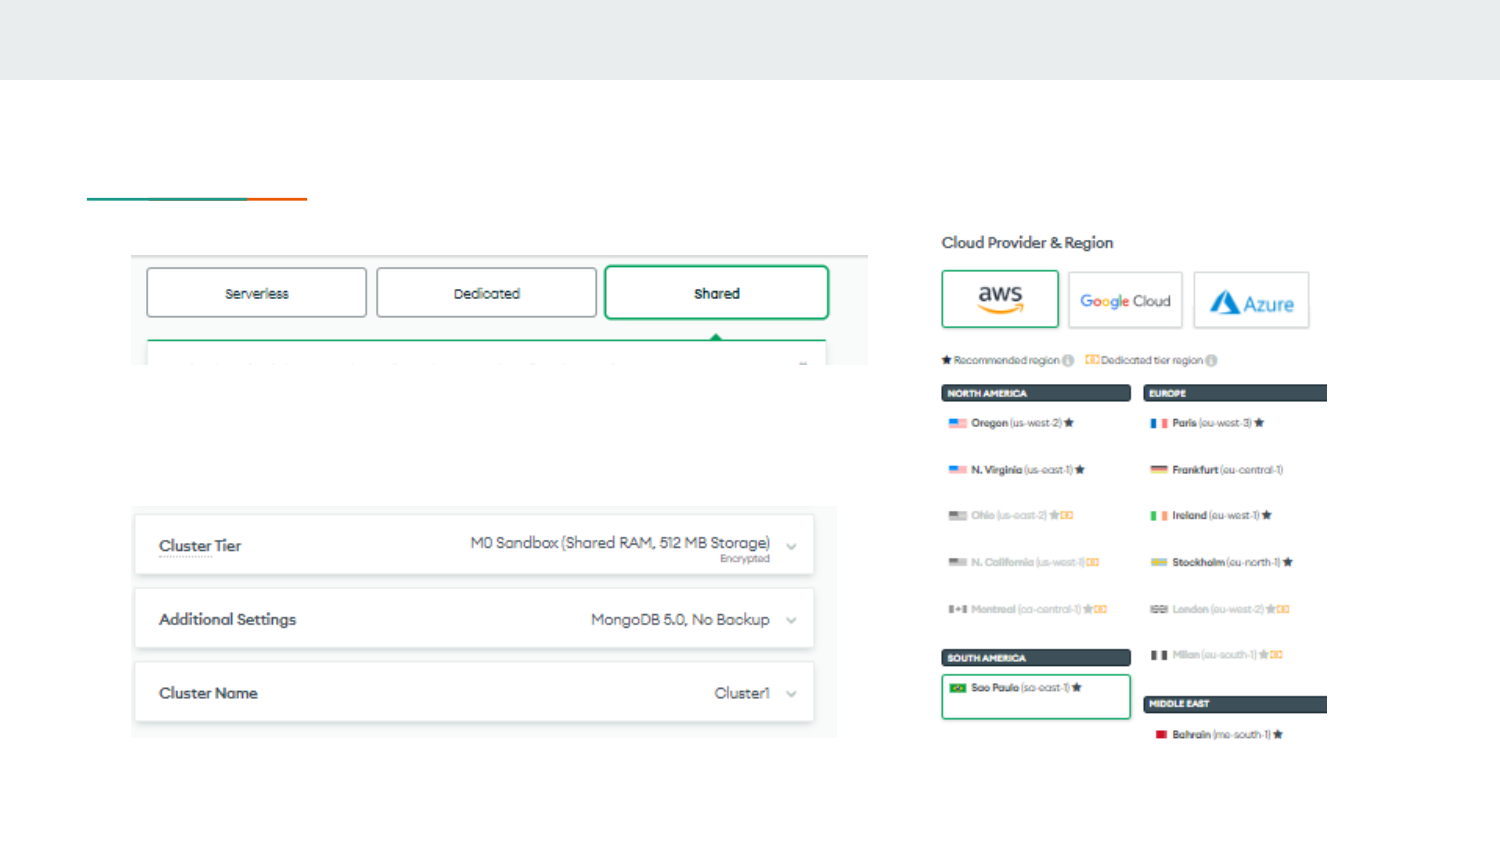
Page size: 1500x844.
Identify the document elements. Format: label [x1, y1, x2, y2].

picture [131, 506, 837, 738]
picture [131, 255, 868, 366]
picture [922, 217, 1327, 748]
